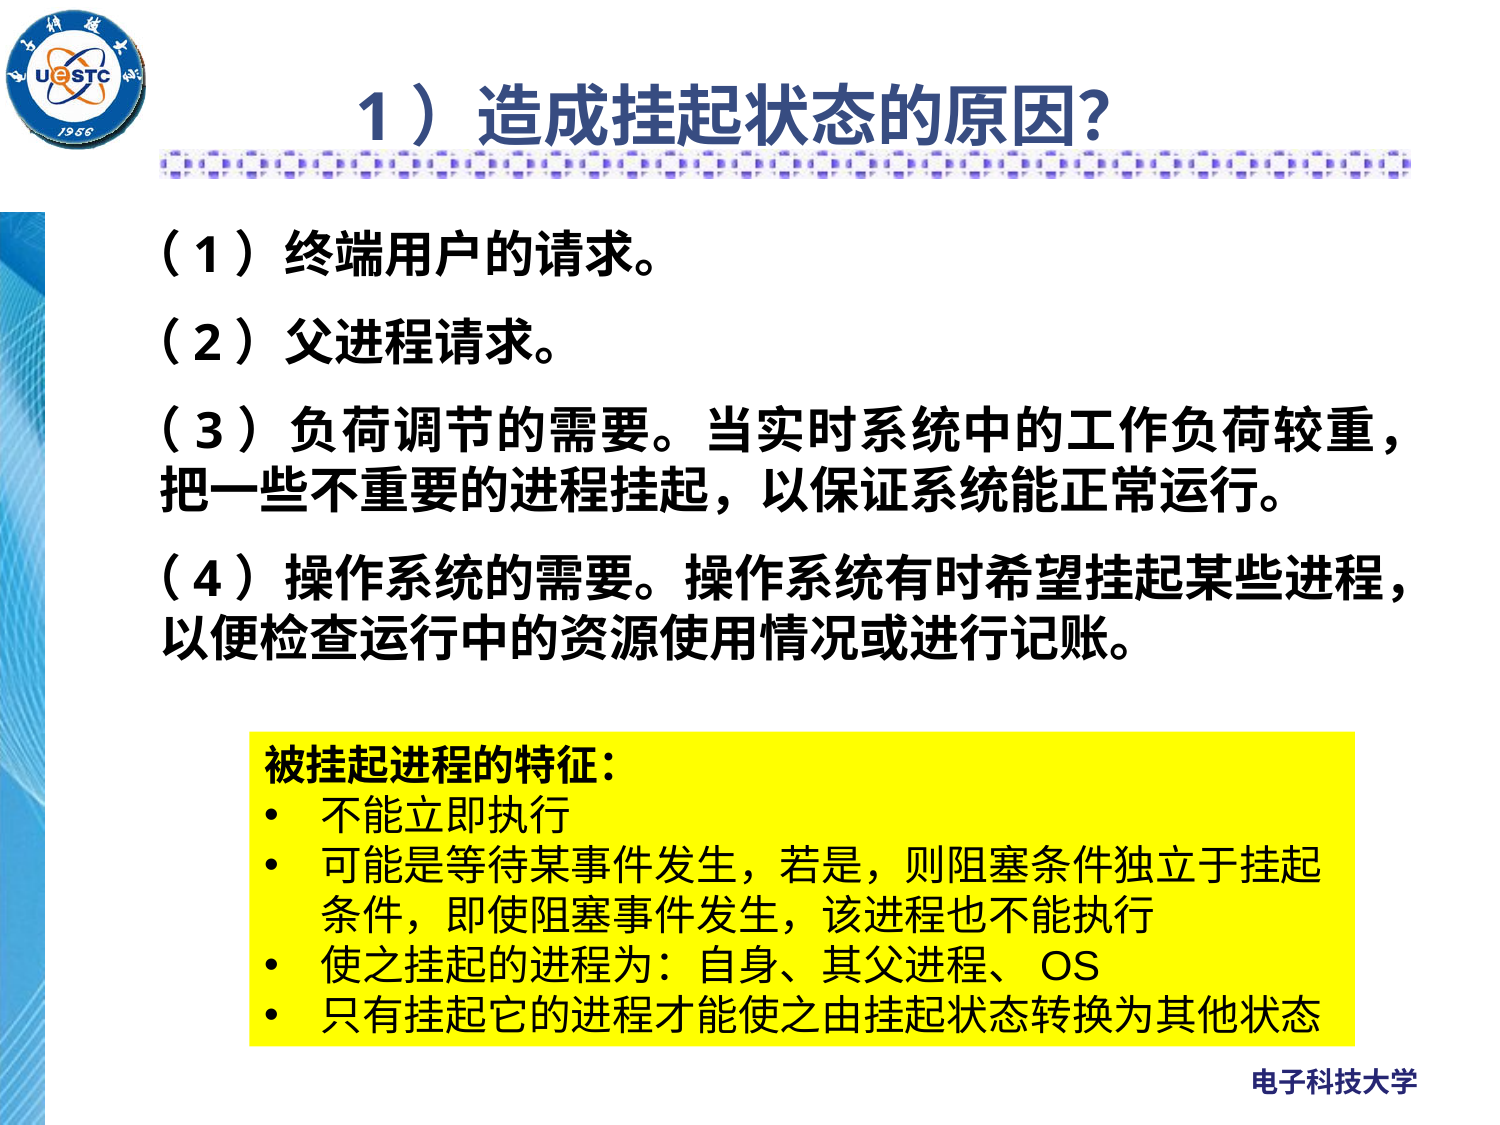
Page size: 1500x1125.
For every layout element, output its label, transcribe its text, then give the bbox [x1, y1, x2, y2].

title 1）造成挂起状态的原因？ [101, 75, 1399, 166]
list （1）终端用户的请求。 （2）父进程请求。 （3）负荷调节的需要。当实时系统中的工作负荷较重，把一些不重要的进程挂起，以保证系统能正常运行。 （4）操作系统的需要。操作系统有时希望挂起某些进程，以便检查运行中的资源使用情况或进行记账。 [116, 215, 1442, 1062]
text_box 被挂起进程的特征： 不能立即执行 可能是等待某事件发生，若是，则阻塞条件独立于挂起条件，即使阻塞事件发生，该进程也不能执行 使之挂起的进程为：自身、其父进程、OS 只有挂起它的进程才能使之由挂起状态转换为其他状态 [249, 731, 1355, 1047]
picture [5, 0, 146, 150]
picture [0, 212, 45, 1125]
picture [159, 149, 1411, 179]
